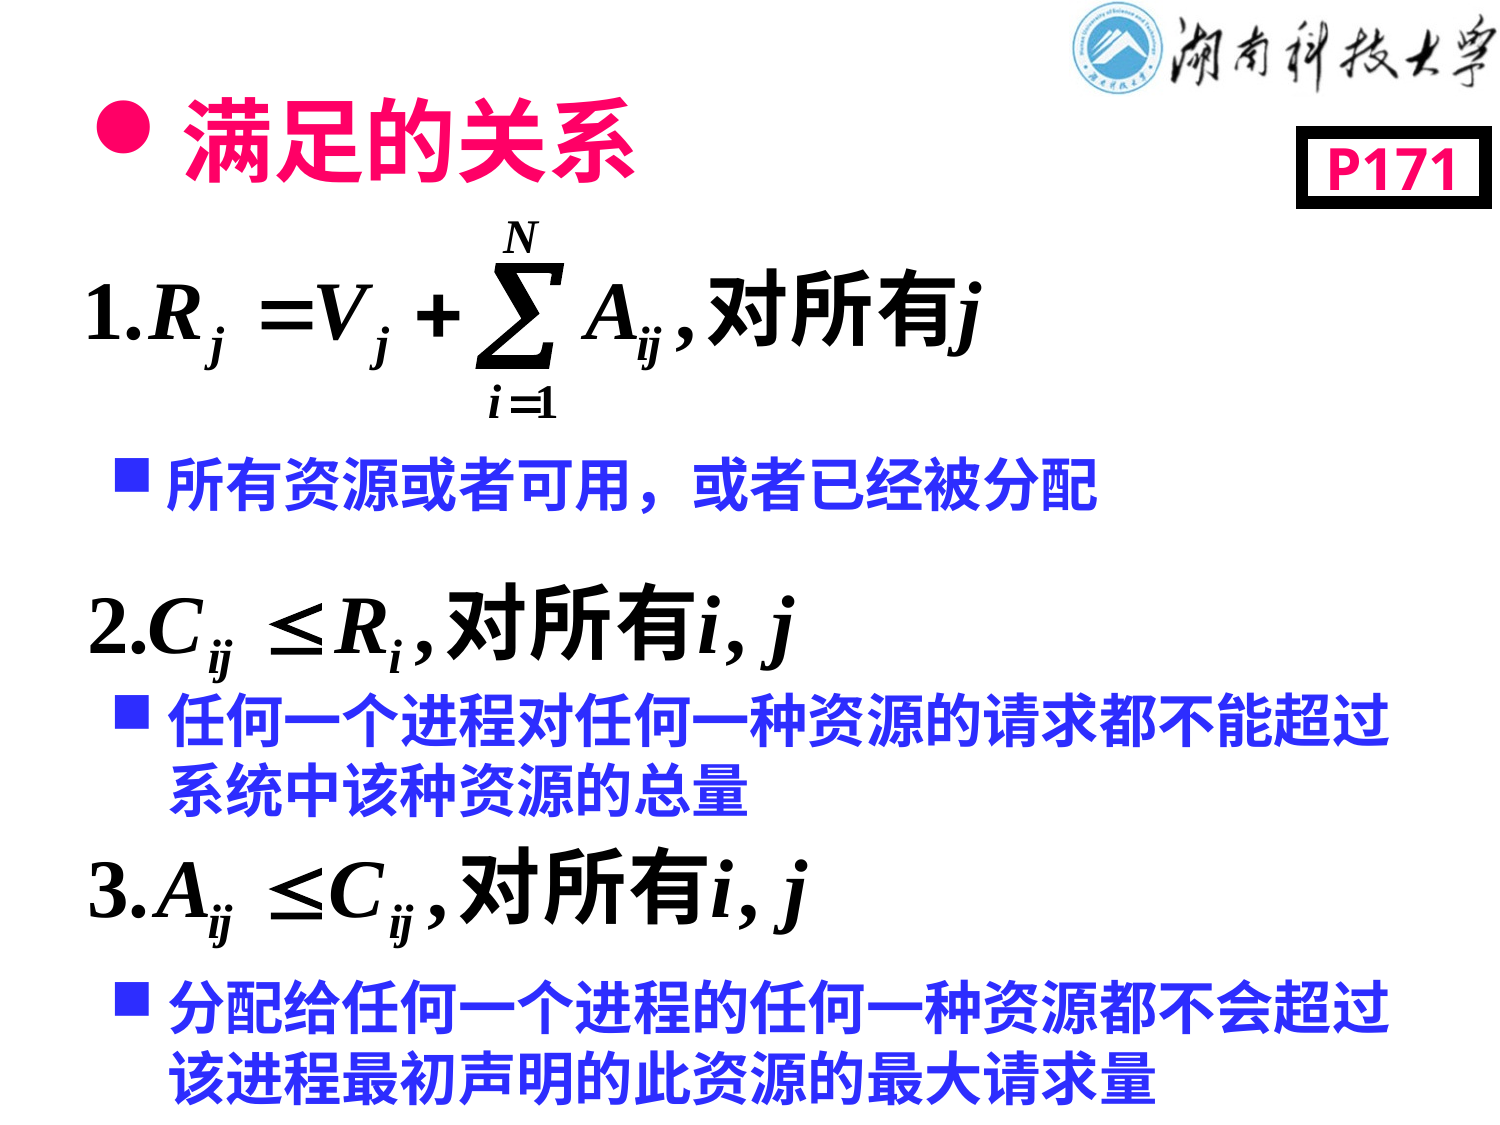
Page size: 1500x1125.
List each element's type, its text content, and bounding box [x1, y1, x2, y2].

text_box 分配给任何一个进程的任何一种资源都不会超过该进程最初声明的此资源的最大请求量 [96, 964, 1425, 1071]
text_box 所有资源或者可用，或者已经被分配 [1002, 440, 1268, 548]
picture [1069, 0, 1500, 97]
text_box P171 [1301, 132, 1486, 203]
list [74, 196, 1002, 965]
title 满足的关系 [74, 44, 1426, 233]
text_box 任何一个进程对任何一种资源的请求都不能超过系统中该种资源的总量 [1002, 677, 1426, 784]
